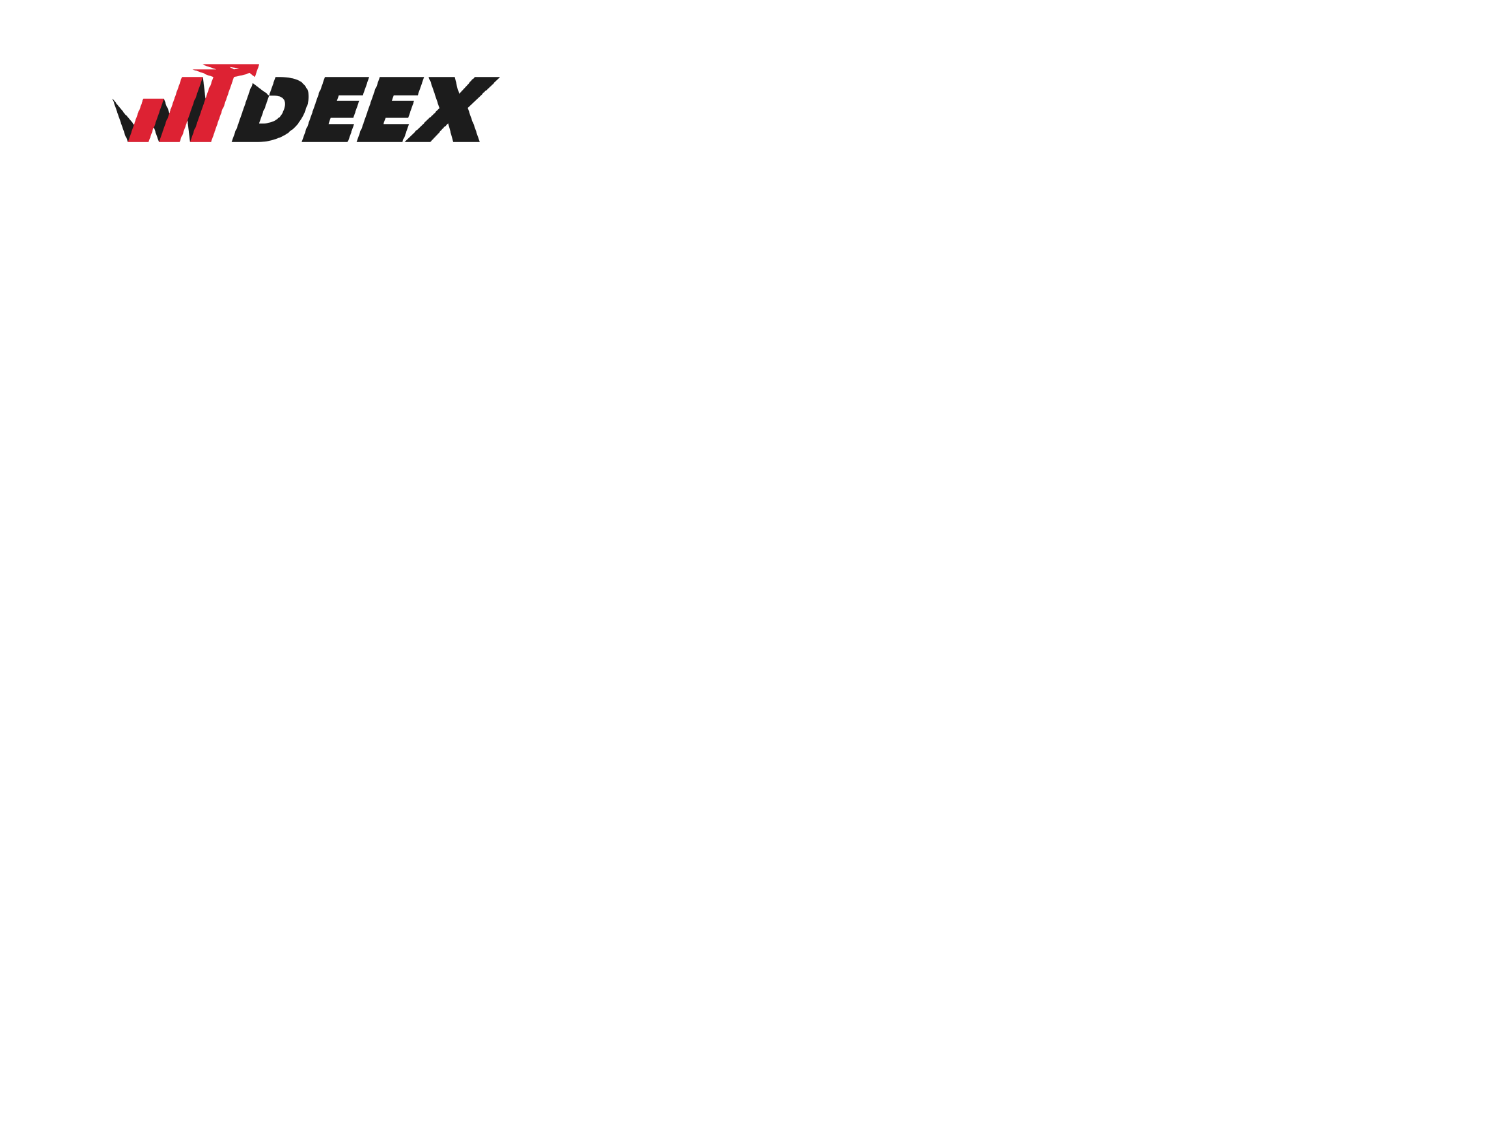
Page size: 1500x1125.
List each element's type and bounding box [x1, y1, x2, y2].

picture [111, 64, 500, 142]
